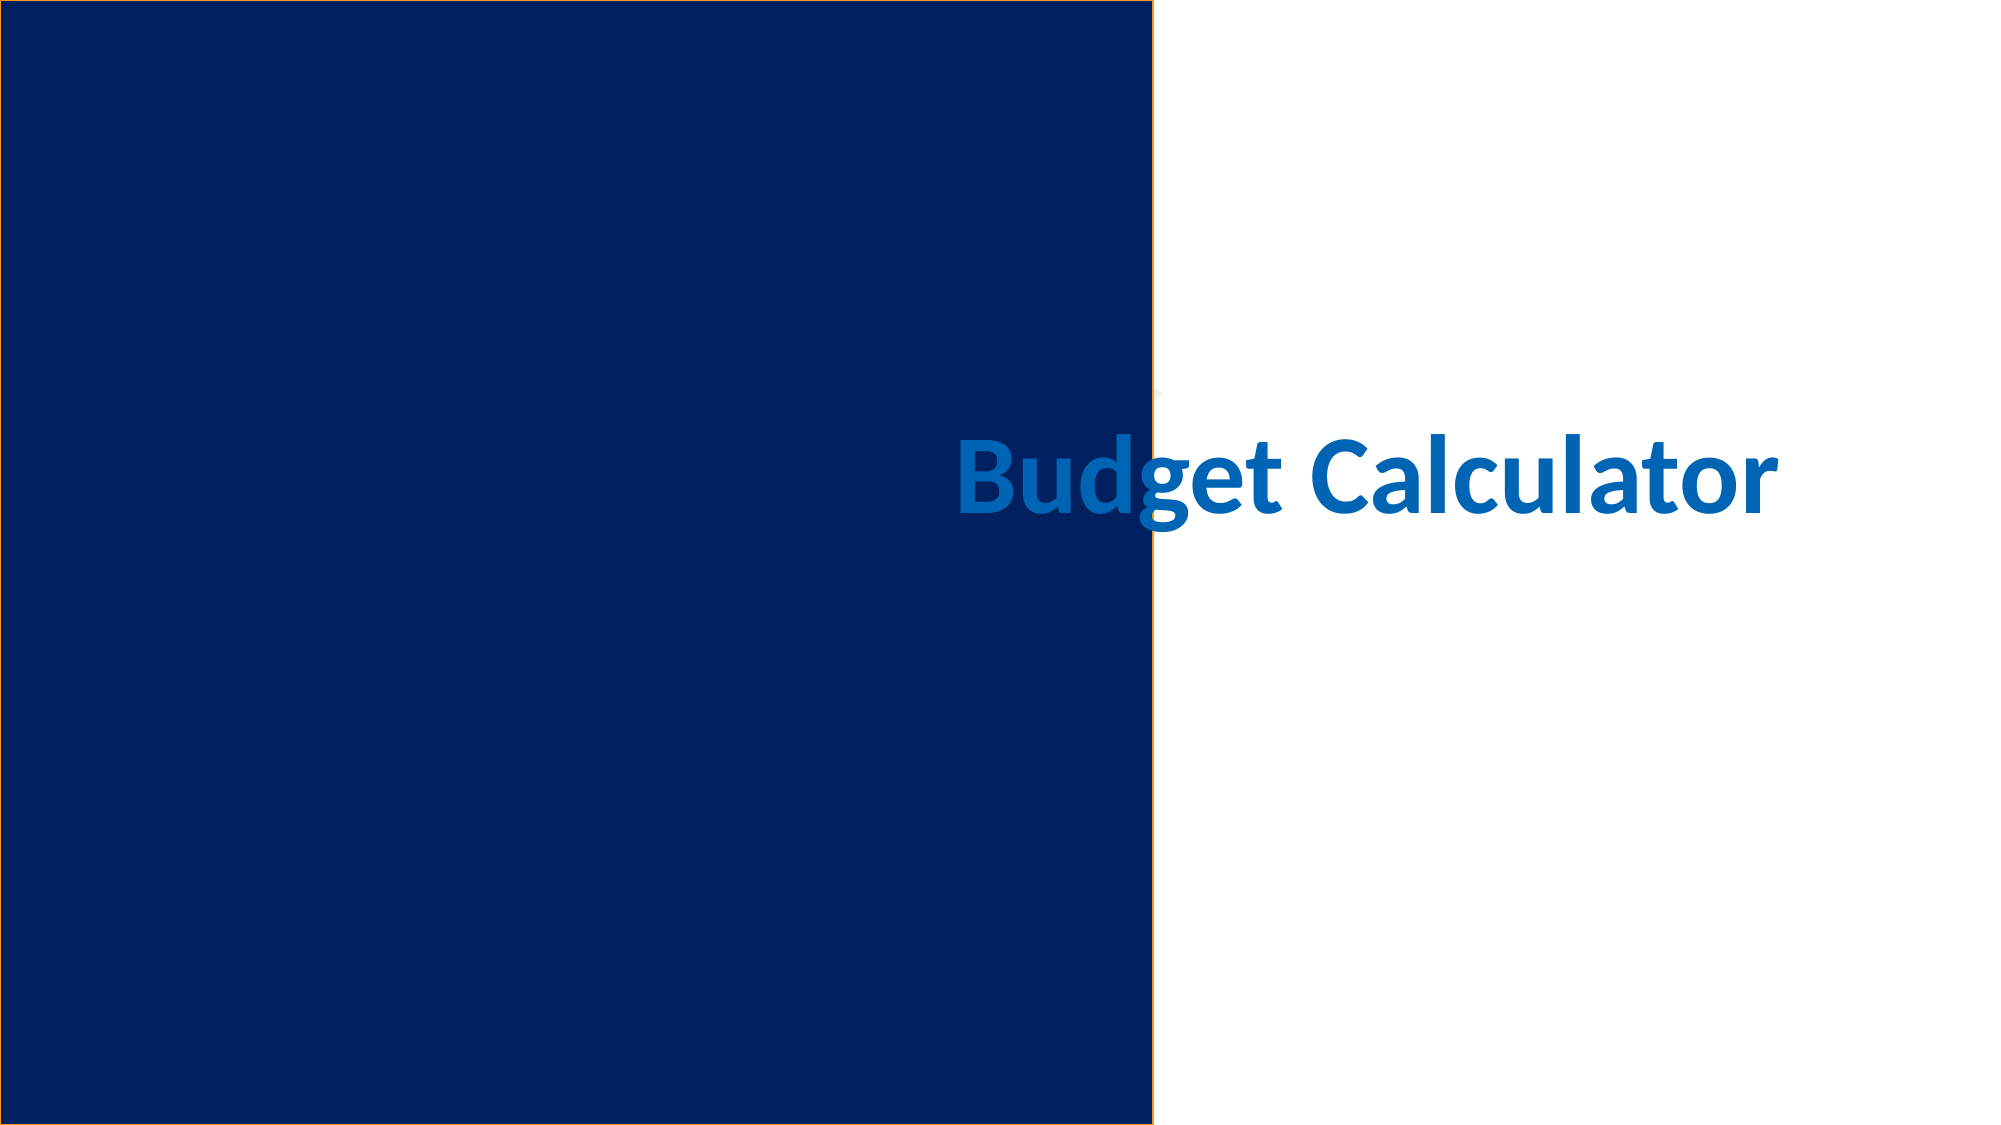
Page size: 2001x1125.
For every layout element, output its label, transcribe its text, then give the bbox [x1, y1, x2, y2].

text_box [0, 0, 1154, 1125]
text_box Budget Calculator [855, 393, 1880, 544]
